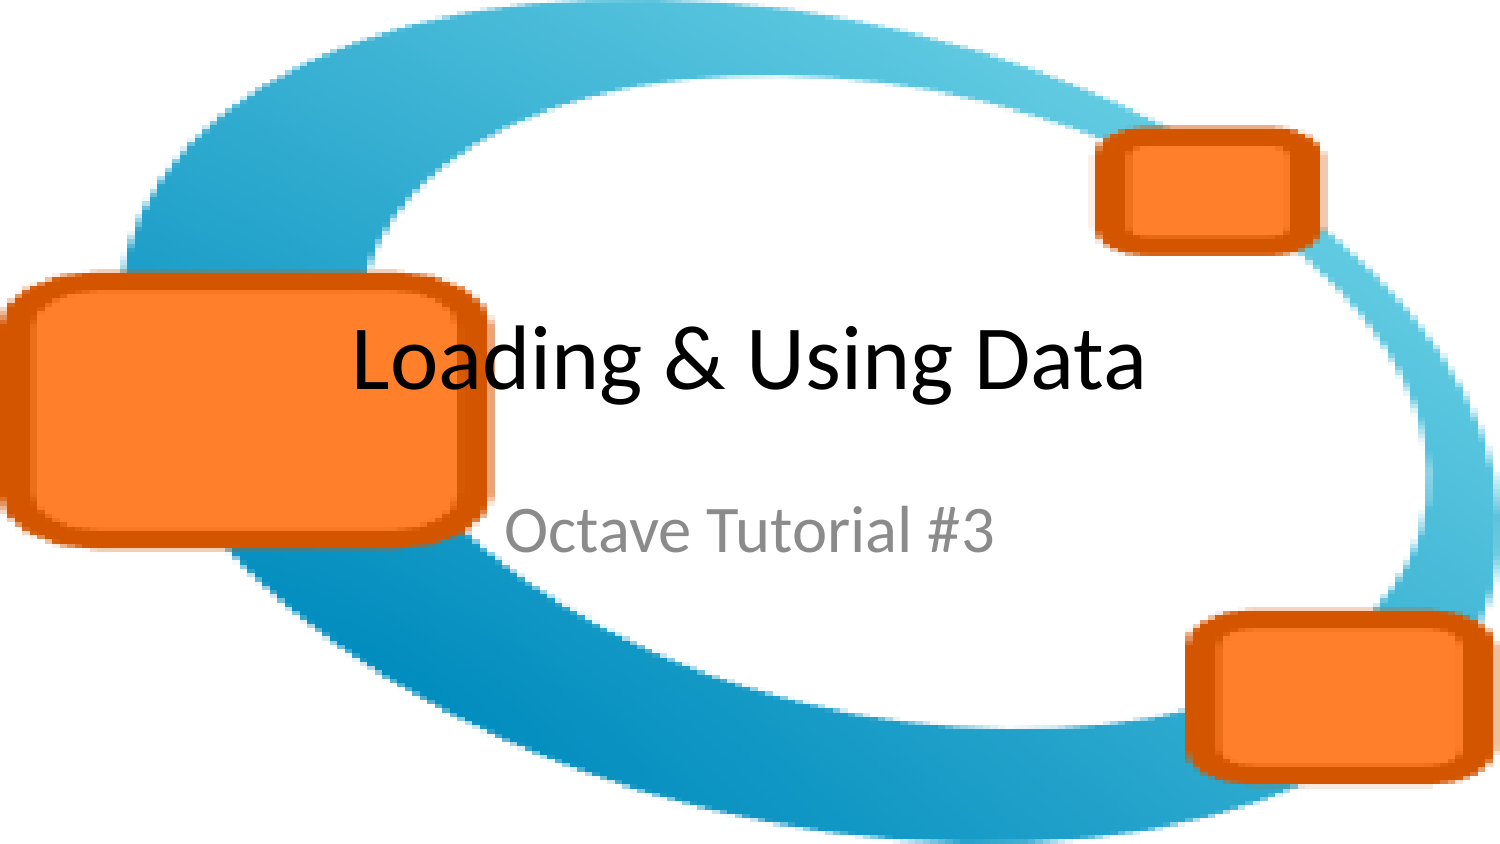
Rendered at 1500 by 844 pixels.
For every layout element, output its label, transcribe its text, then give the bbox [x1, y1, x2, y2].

picture [0, 0, 1500, 844]
title Loading & Using Data [112, 262, 1388, 443]
subtitle Octave Tutorial #3 [225, 478, 1275, 694]
